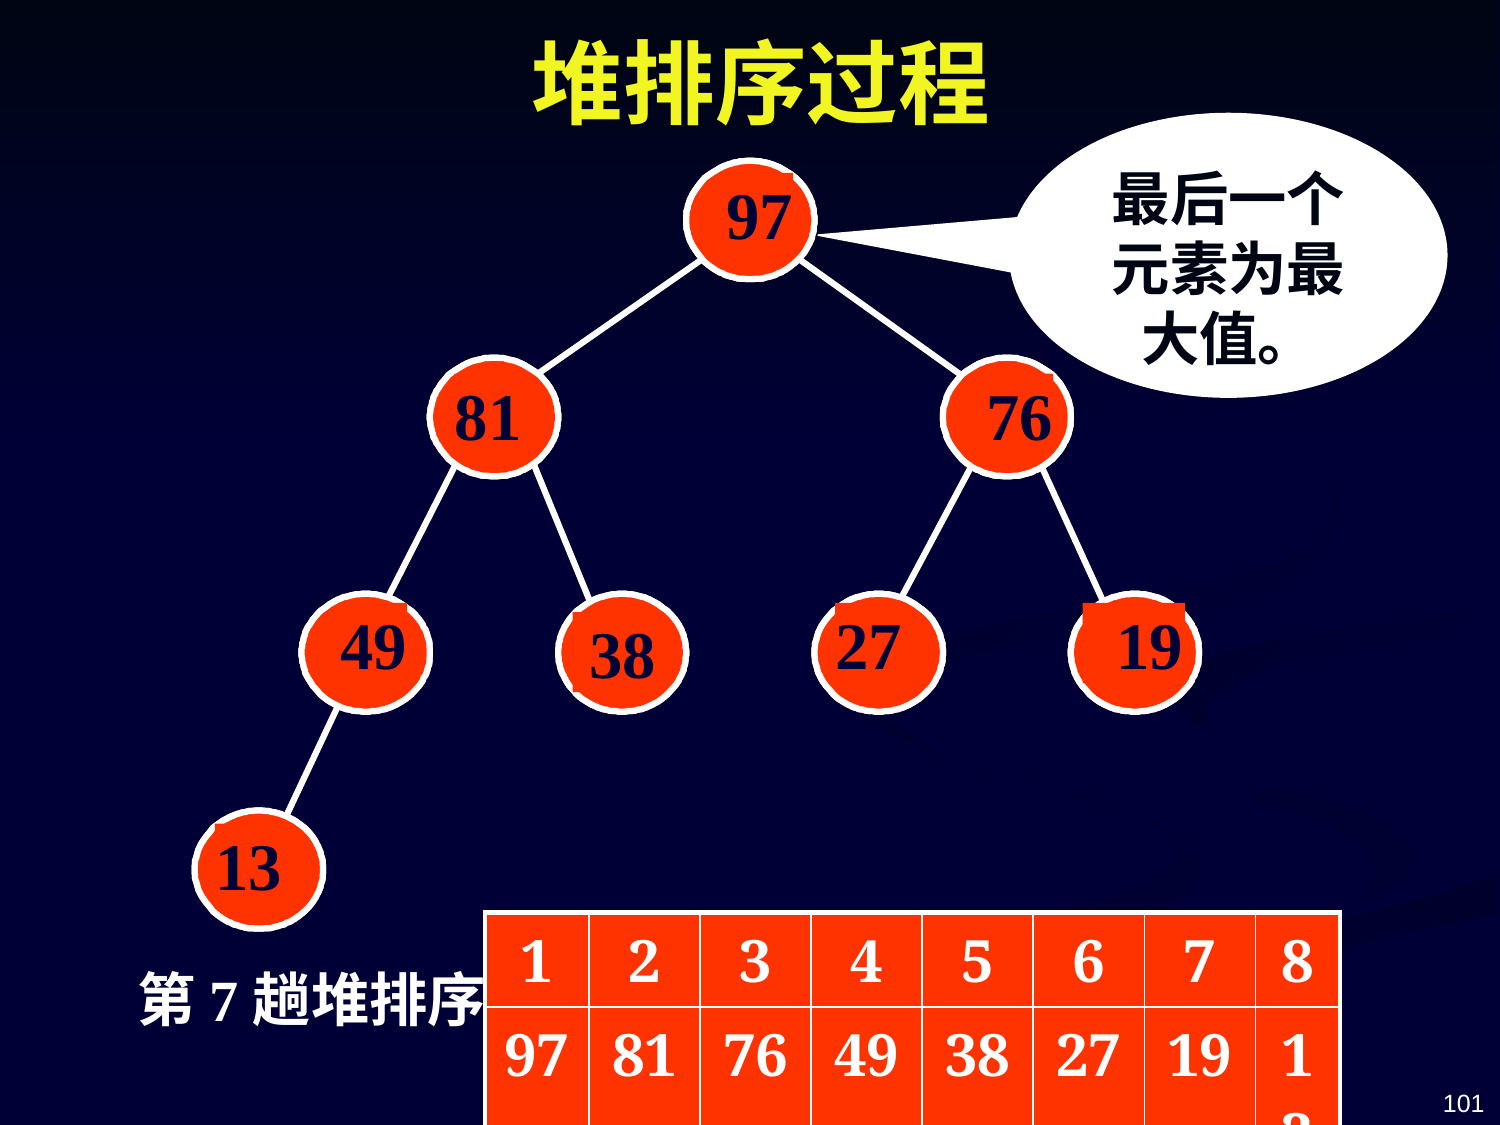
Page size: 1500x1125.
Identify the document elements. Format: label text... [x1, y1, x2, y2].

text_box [814, 593, 944, 712]
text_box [429, 357, 559, 477]
table_cell 49 [812, 1008, 921, 1125]
table_header 2 [590, 915, 699, 1006]
table_cell 76 [701, 1008, 810, 1125]
table_cell 19 [1145, 1008, 1255, 1125]
text_box 第7趟堆排序 [122, 955, 501, 1041]
text_box 最后一个元素为最大值。 [818, 113, 1447, 398]
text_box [1070, 593, 1200, 712]
table_header 1 [487, 915, 588, 1006]
title 堆排序过程 [64, 0, 1415, 161]
table_header 6 [1034, 915, 1144, 1006]
table_header 3 [701, 915, 810, 1006]
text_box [301, 593, 431, 712]
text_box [194, 810, 324, 929]
table_cell 81 [590, 1008, 699, 1125]
slide_number 101 [1342, 1046, 1500, 1125]
table_header 7 [1145, 915, 1255, 1006]
table_cell 38 [923, 1008, 1032, 1125]
table_cell 97 [487, 1008, 588, 1125]
table_header 5 [923, 915, 1032, 1006]
table_cell 13 [1256, 1008, 1338, 1125]
table_cell 27 [1034, 1008, 1144, 1125]
table_header 8 [1256, 915, 1338, 1006]
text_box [558, 593, 687, 712]
table_header 4 [812, 915, 921, 1006]
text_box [942, 357, 1072, 477]
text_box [685, 160, 815, 280]
